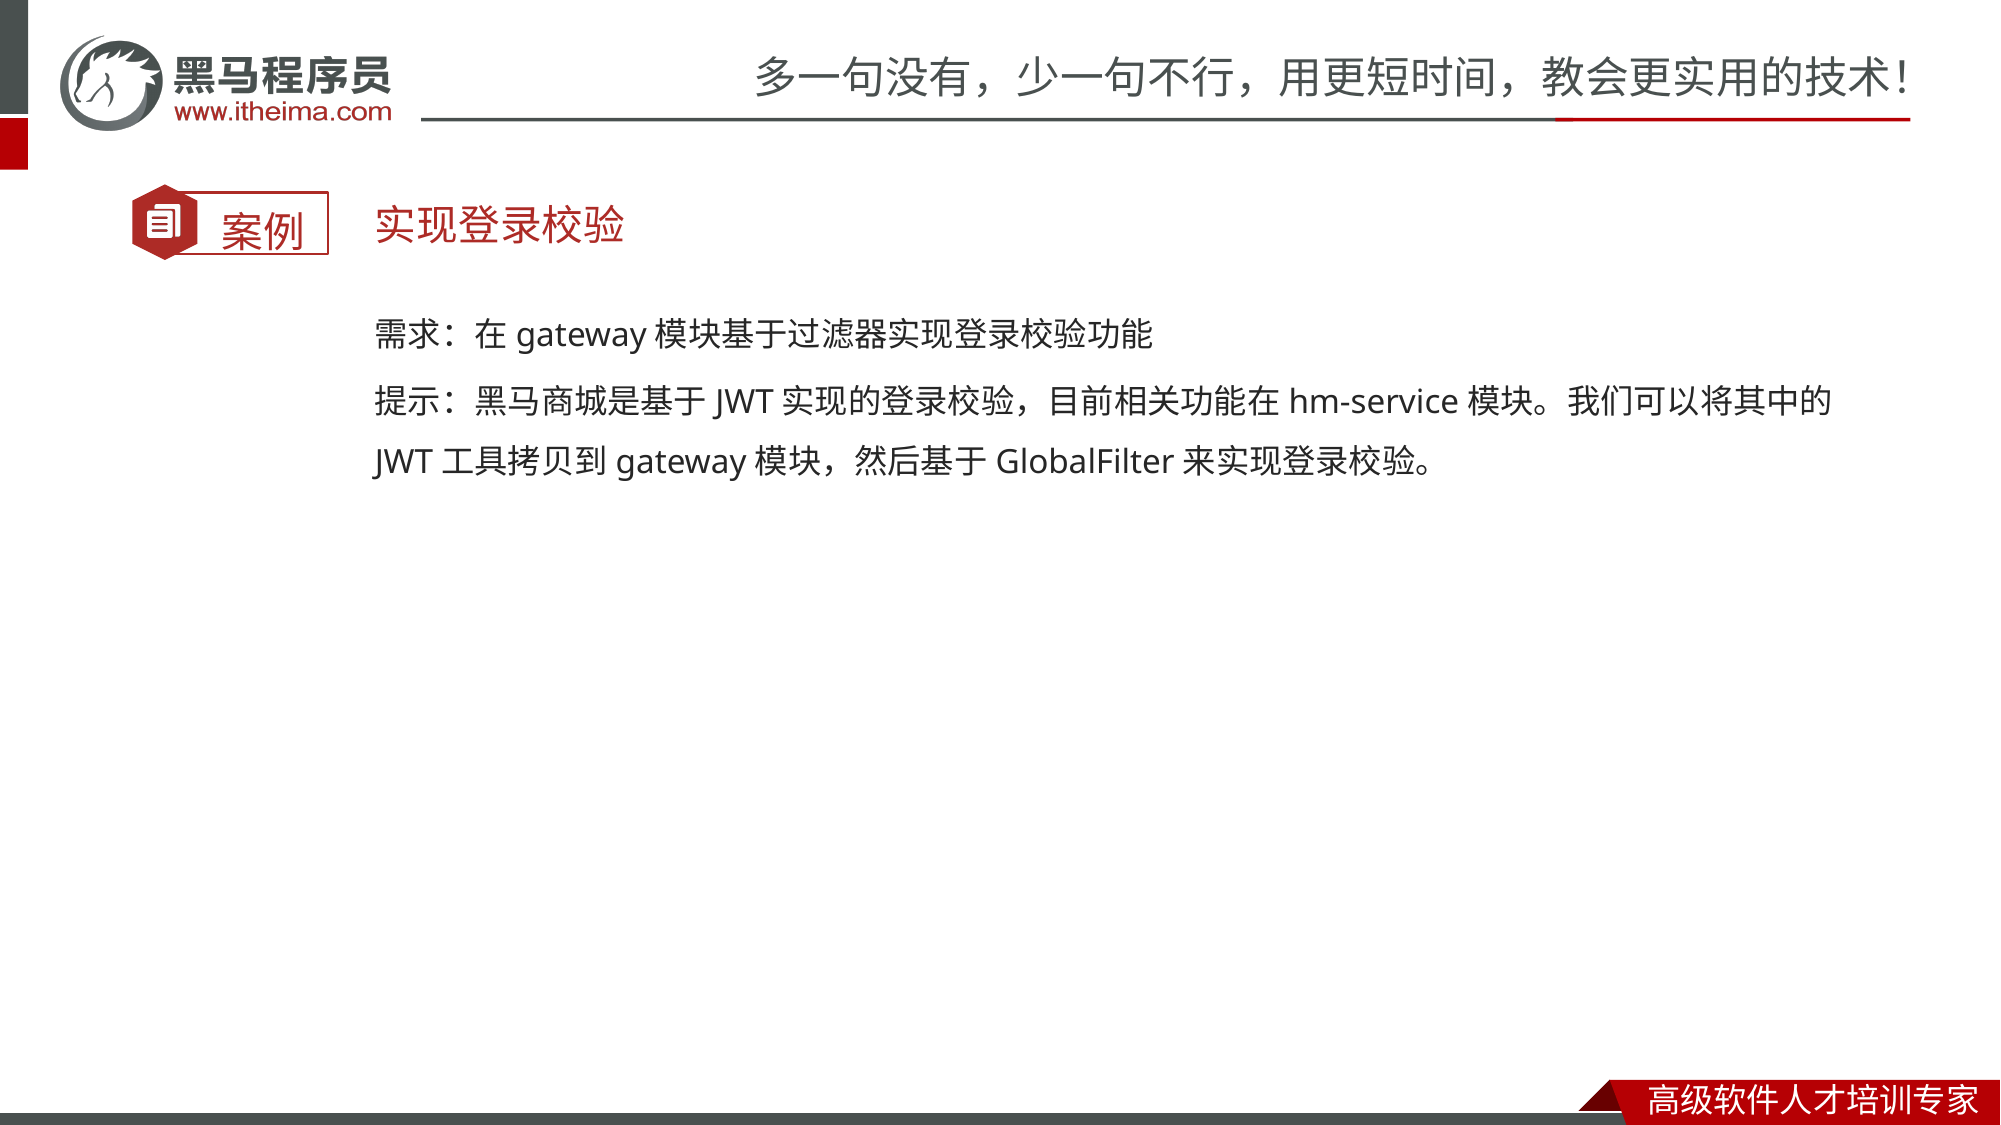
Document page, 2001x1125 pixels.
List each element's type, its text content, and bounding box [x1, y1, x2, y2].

text_box 实现登录校验 [360, 177, 1340, 269]
picture [14, 0, 453, 179]
list 需求：在gateway模块基于过滤器实现登录校验功能 提示：黑马商城是基于JWT实现的登录校验，目前相关功能在hm-service模块。我们可以将其中的JWT工具拷贝到gateway模块，然后基于GlobalFilter来实现登录校验。 [360, 285, 1872, 904]
picture [147, 204, 181, 238]
